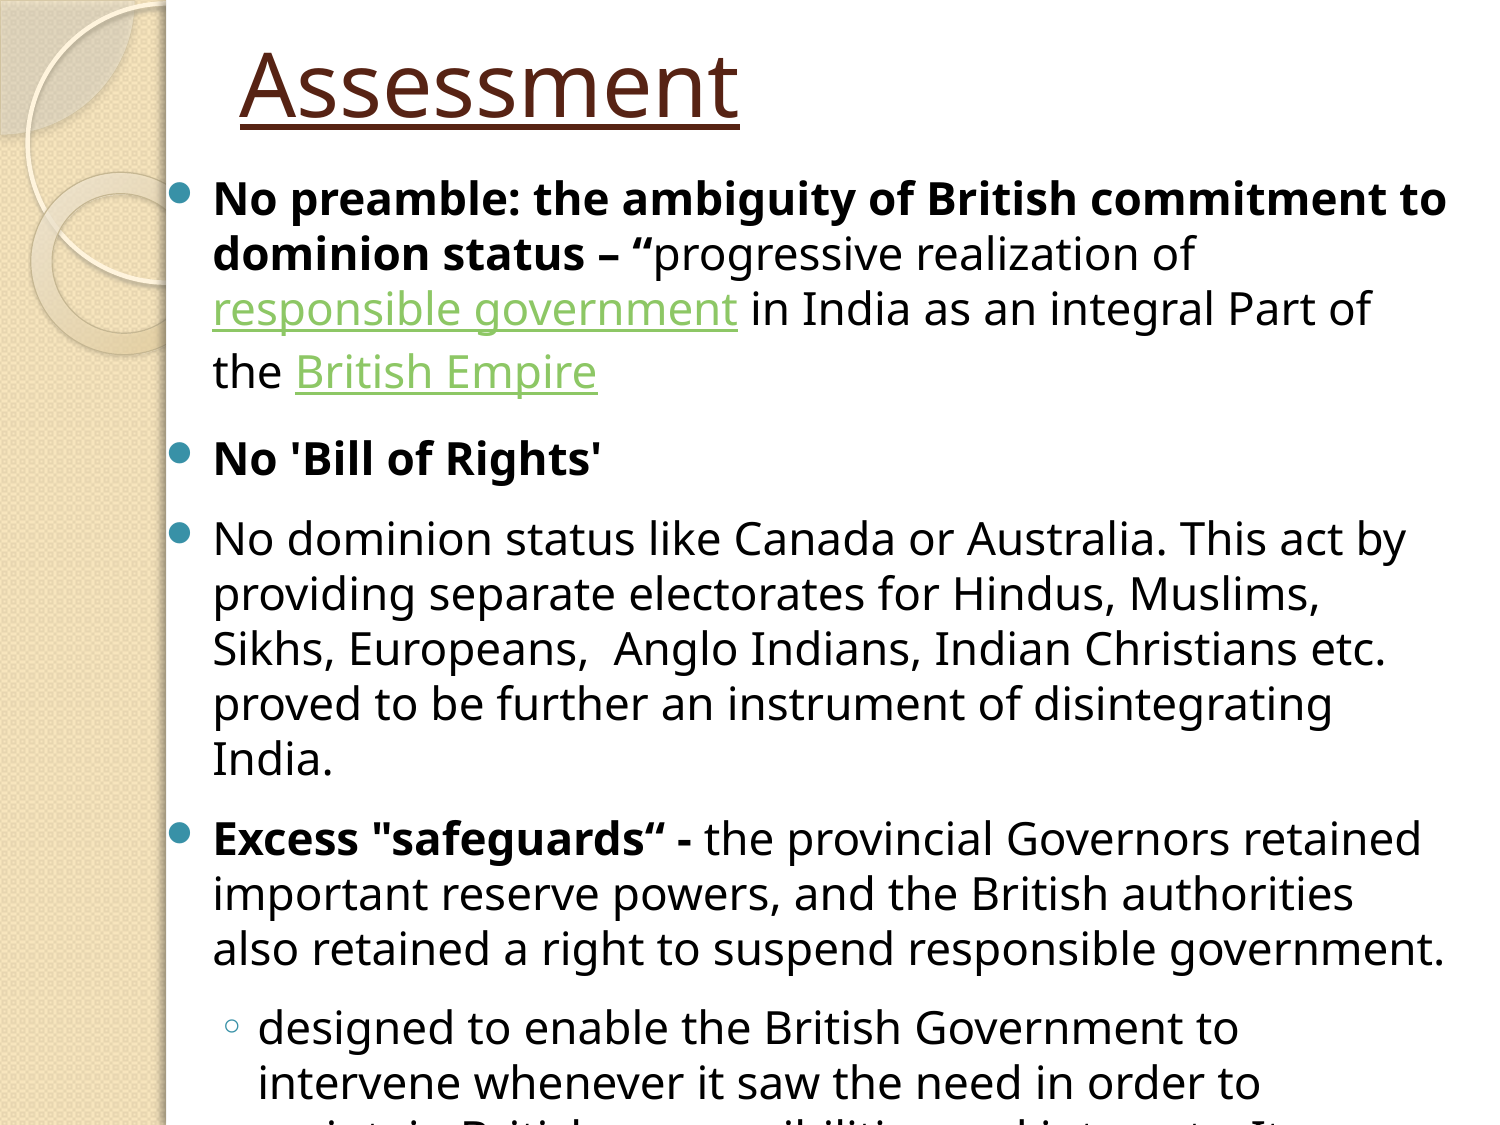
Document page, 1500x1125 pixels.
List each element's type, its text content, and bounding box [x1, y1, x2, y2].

title Assessment [225, 0, 1455, 162]
list No preamble: the ambiguity of British commitment to dominion status – “progressive realization of responsible government in India as an integral Part of the British Empire No 'Bill of Rights' No dominion status like Canada or Australia. This act by providing separate electorates for Hindus, Muslims, Sikhs, Europeans, Anglo Indians, Indian Christians etc. proved to be further an instrument of disintegrating India. Excess "safeguards“ - the provincial Governors retained important reserve powers, and the British authorities also retained a right to suspend responsible government. designed to enable the British Government to intervene whenever it saw the need in order to maintain British responsibilities and interests. It was over obstructing and Nehru called it “all brakes, no engine”. [137, 162, 1466, 1125]
